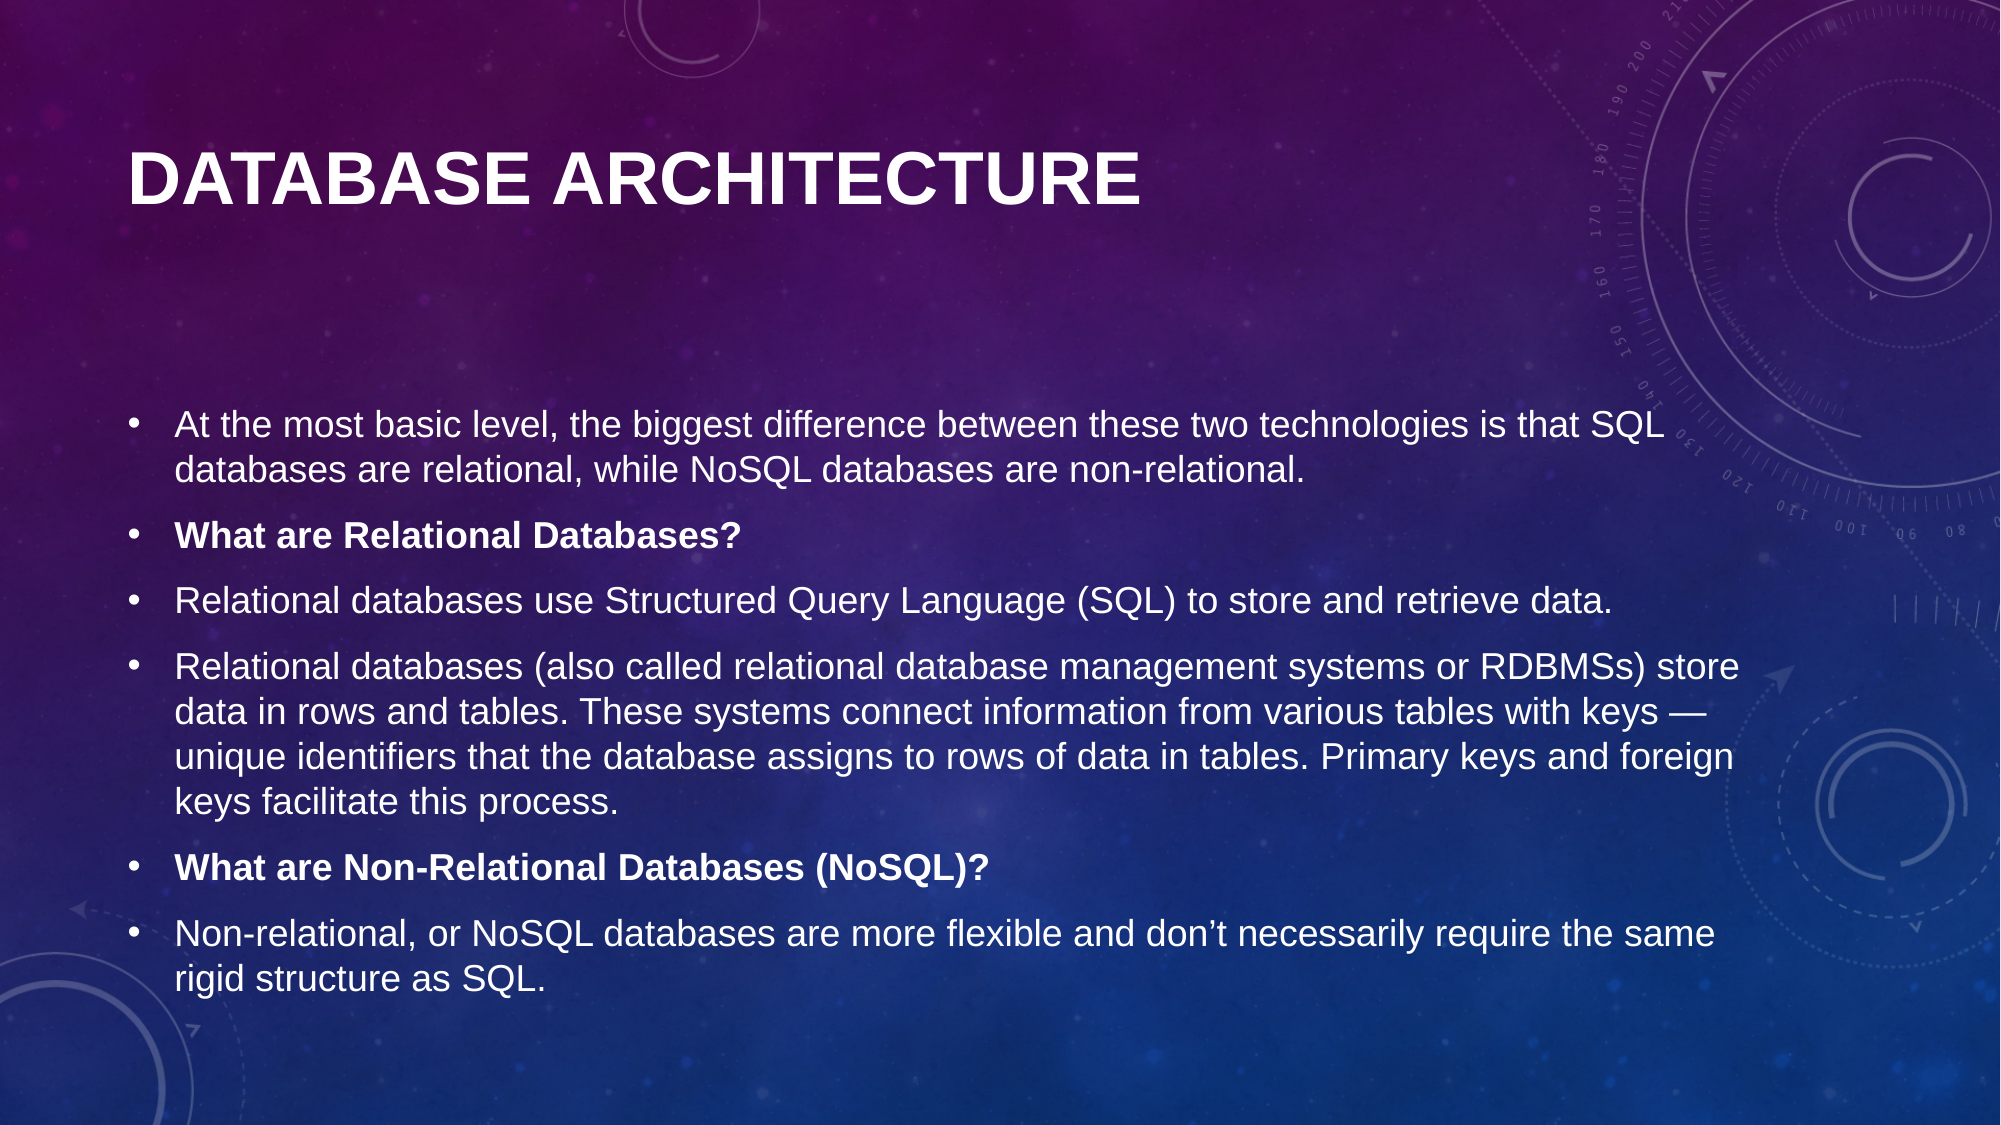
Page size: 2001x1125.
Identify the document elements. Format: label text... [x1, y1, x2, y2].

list At the most basic level, the biggest difference between these two technologies is that SQL databases are relational, while NoSQL databases are non-relational. What are Relational Databases? Relational databases use Structured Query Language (SQL) to store and retrieve data. Relational databases (also called relational database management systems or RDBMSs) store data in rows and tables. These systems connect information from various tables with keys — unique identifiers that the database assigns to rows of data in tables. Primary keys and foreign keys facilitate this process. What are Non-Relational Databases (NoSQL)? Non-relational, or NoSQL databases are more flexible and don’t necessarily require the same rigid structure as SQL. [112, 351, 1775, 1114]
title Database Architecture [112, 99, 1775, 339]
picture [0, 0, 2001, 1125]
